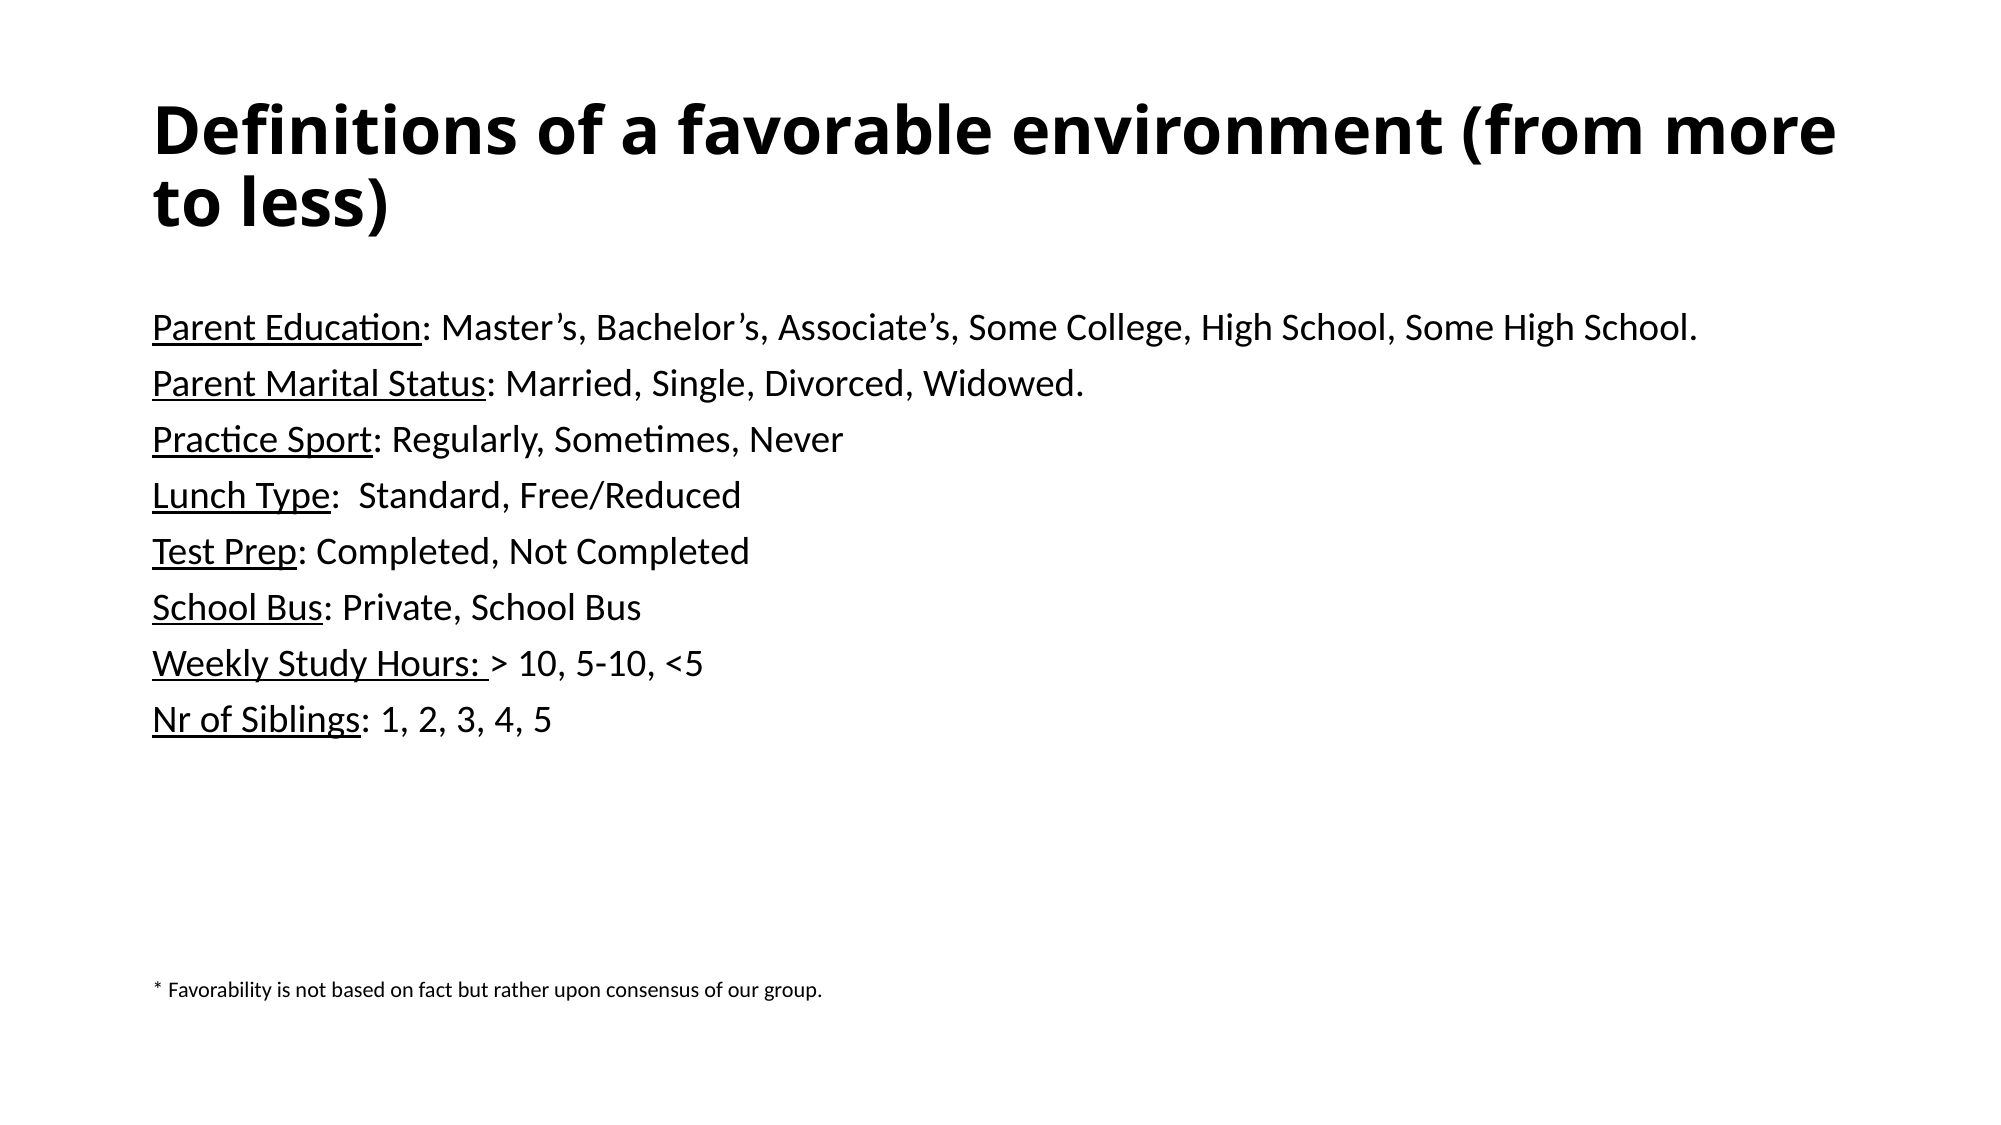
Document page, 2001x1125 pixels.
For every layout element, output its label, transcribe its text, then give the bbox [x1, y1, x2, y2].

title Definitions of a favorable environment (from more to less) [137, 59, 1863, 278]
list Parent Education: Master’s, Bachelor’s, Associate’s, Some College, High School, Some High School. Parent Marital Status: Married, Single, Divorced, Widowed. Practice Sport: Regularly, Sometimes, Never Lunch Type: Standard, Free/Reduced Test Prep: Completed, Not Completed School Bus: Private, School Bus Weekly Study Hours: > 10, 5-10, <5 Nr of Siblings: 1, 2, 3, 4, 5 * Favorability is not based on fact but rather upon consensus of our group. [137, 299, 1863, 1014]
